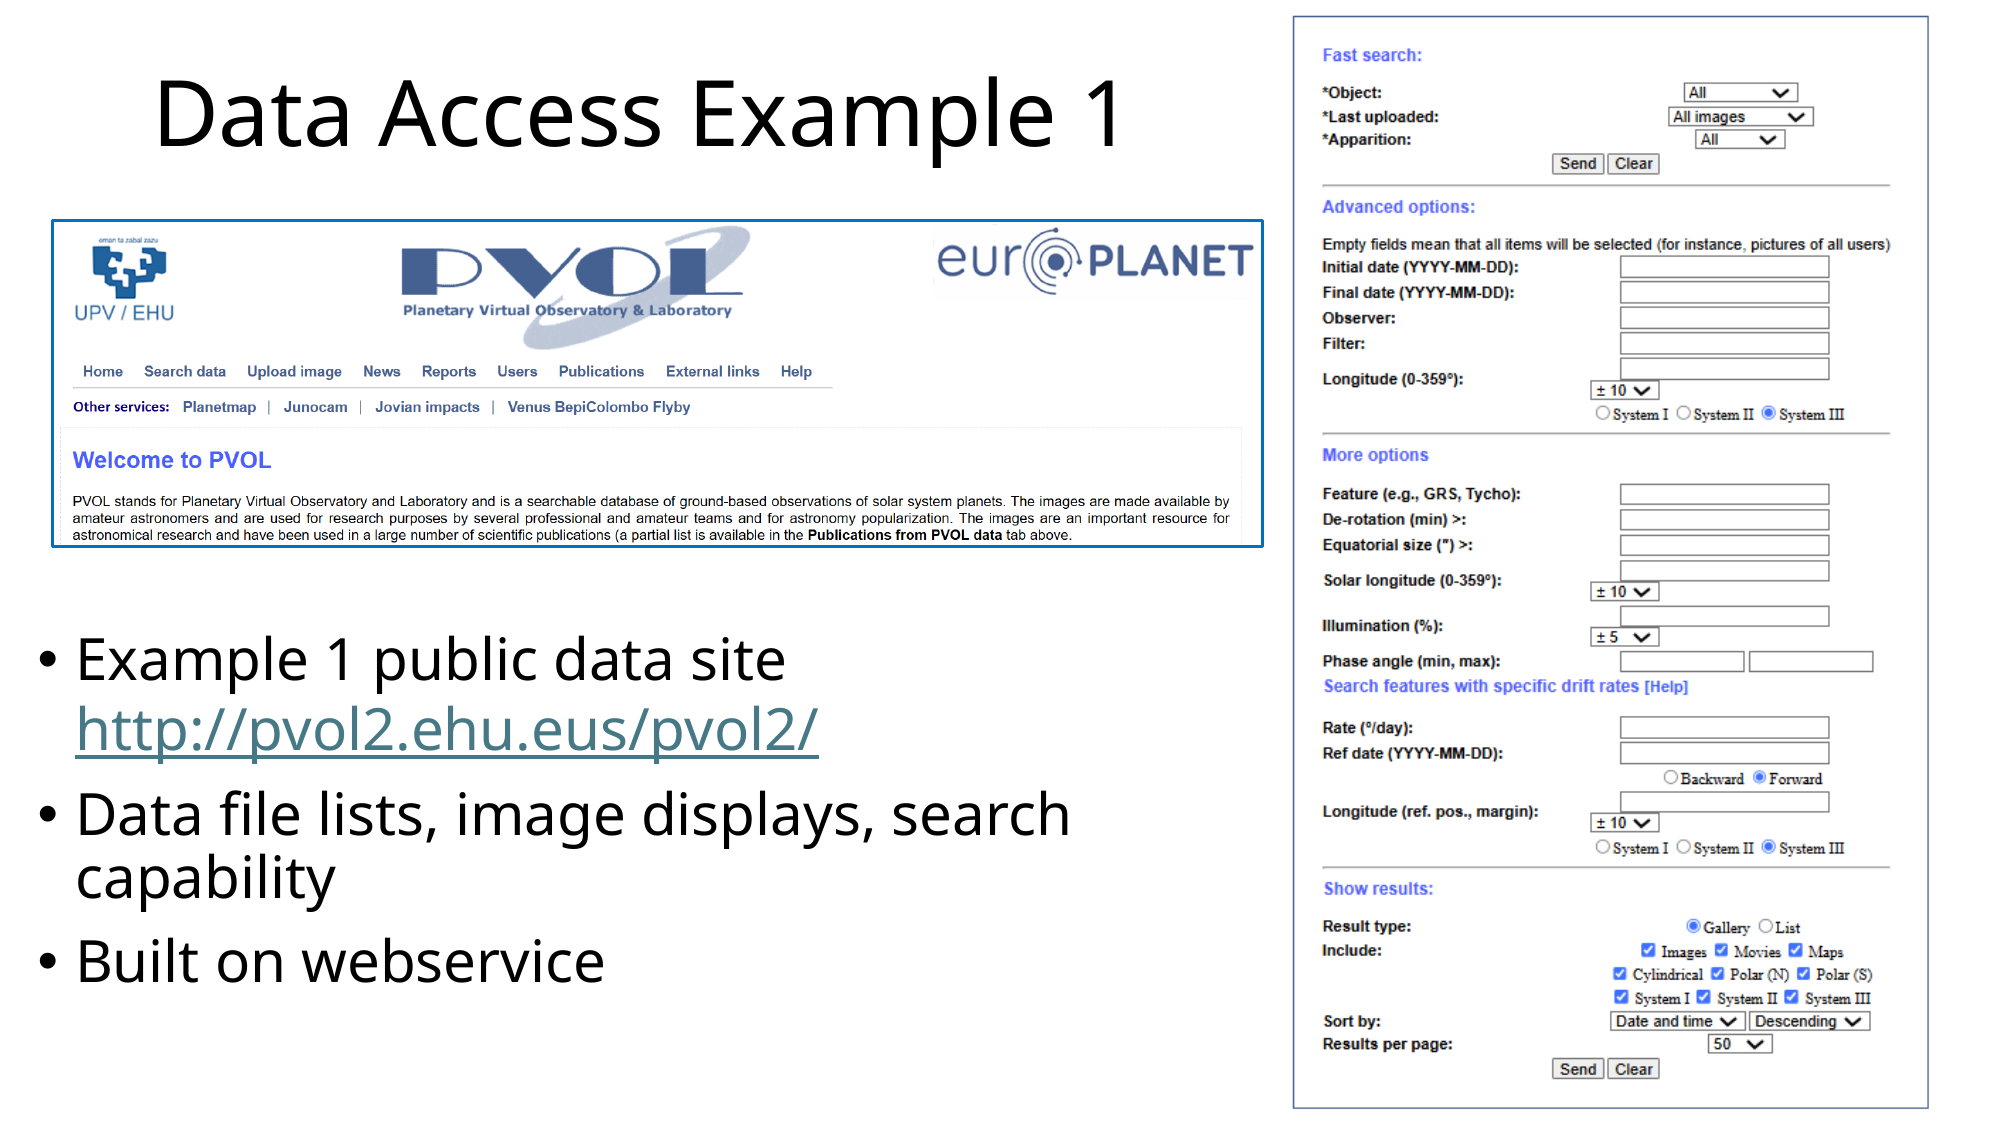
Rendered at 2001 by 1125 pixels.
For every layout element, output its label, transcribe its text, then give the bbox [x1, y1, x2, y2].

text_box Data Access Example 1 [137, 59, 1268, 163]
picture [53, 221, 1262, 546]
picture [1268, 0, 1947, 1119]
text_box Example 1 public data site http://pvol2.ehu.eus/pvol2/ Data file lists, image displays, search capability Built on webservice [22, 623, 1268, 1003]
